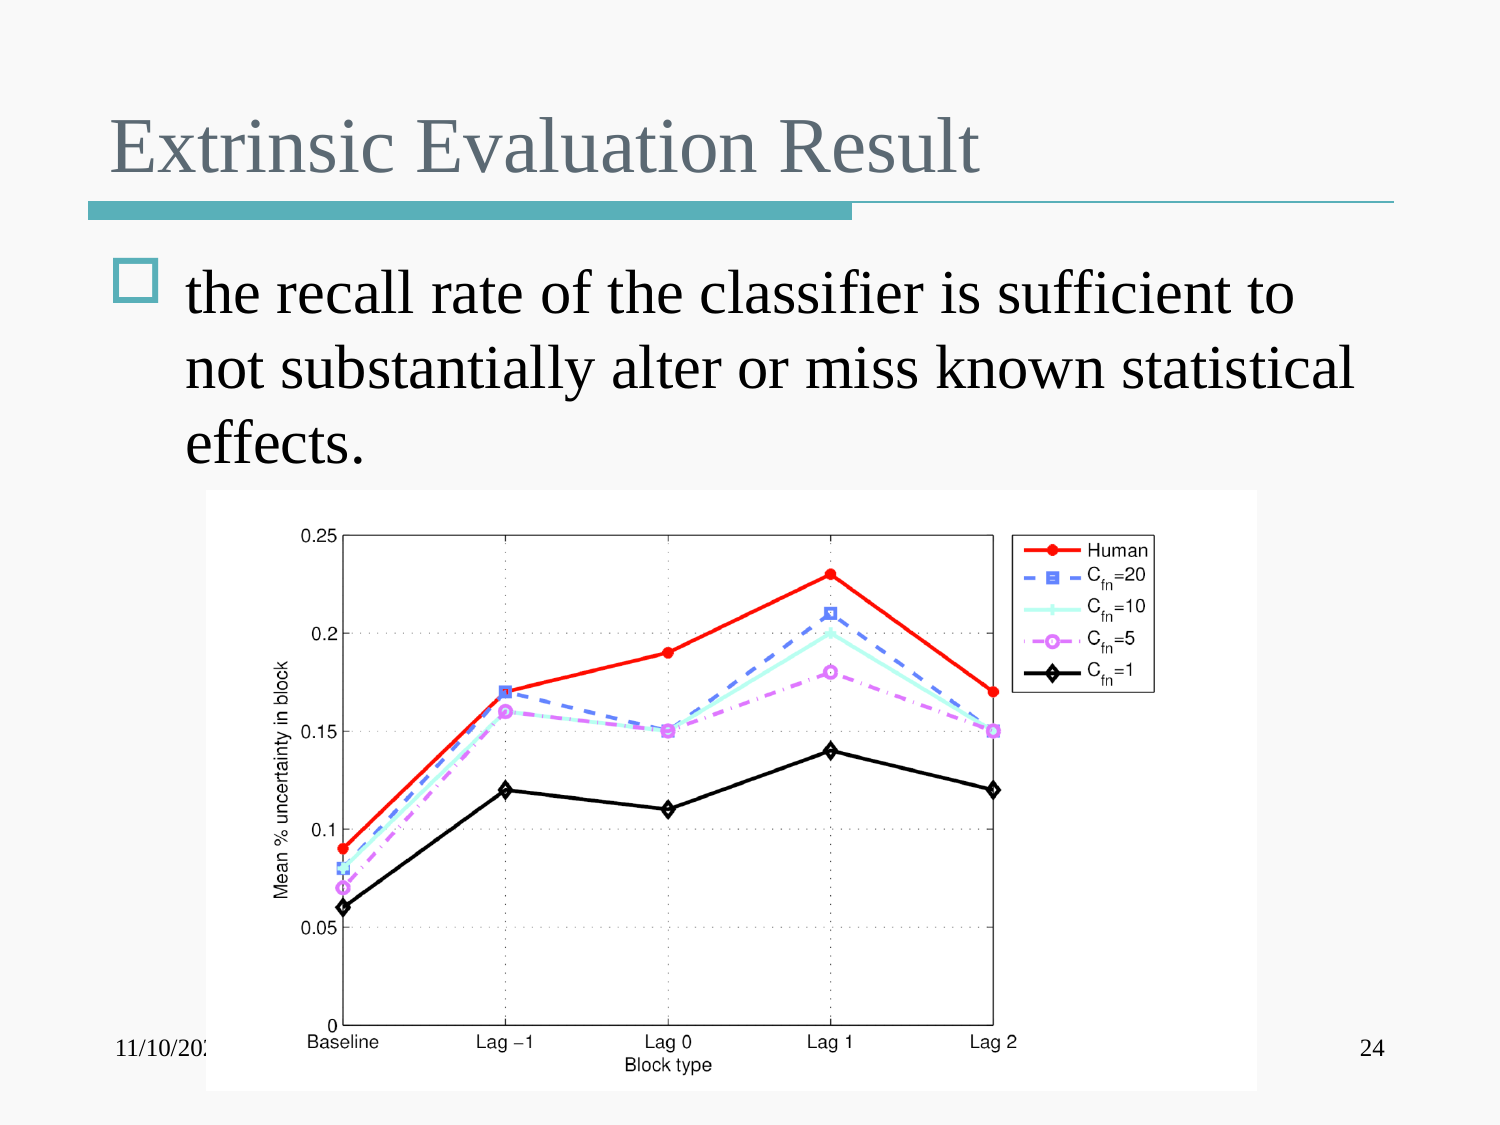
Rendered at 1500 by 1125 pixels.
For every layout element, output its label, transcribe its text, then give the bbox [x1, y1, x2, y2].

list the recall rate of the classifier is sufficient to not substantially alter or miss known statistical effects. [92, 243, 1406, 1012]
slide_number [99, 1024, 426, 1103]
picture [206, 490, 1257, 1091]
title Extrinsic Evaluation Result [93, 49, 1407, 197]
slide_number 24 [1074, 1024, 1401, 1103]
